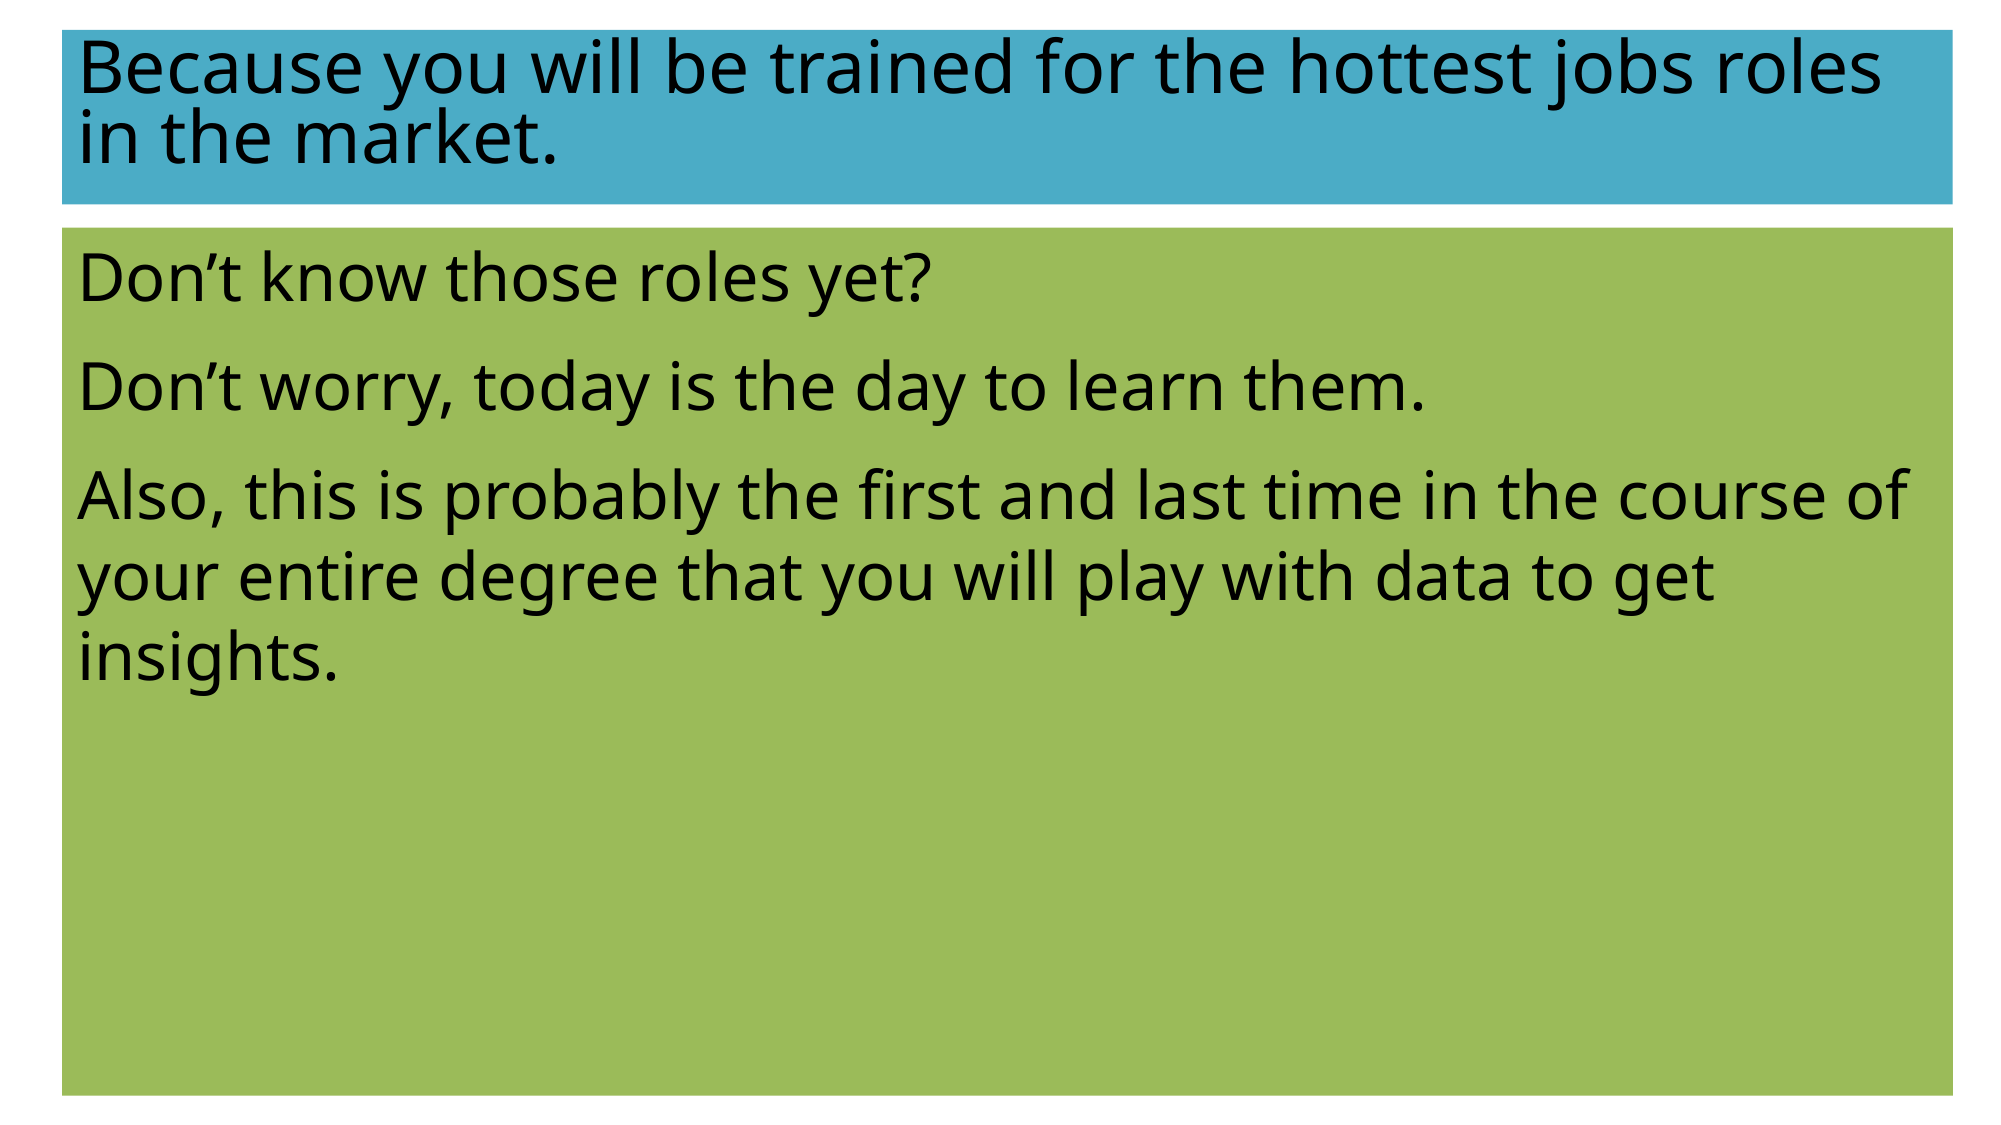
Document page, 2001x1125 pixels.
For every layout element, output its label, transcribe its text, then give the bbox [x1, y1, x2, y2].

title Because you will be trained for the hottest jobs roles in the market. [62, 29, 1953, 205]
list Don’t know those roles yet? Don’t worry, today is the day to learn them. Also, this is probably the first and last time in the course of your entire degree that you will play with data to get insights. [62, 227, 1953, 1096]
